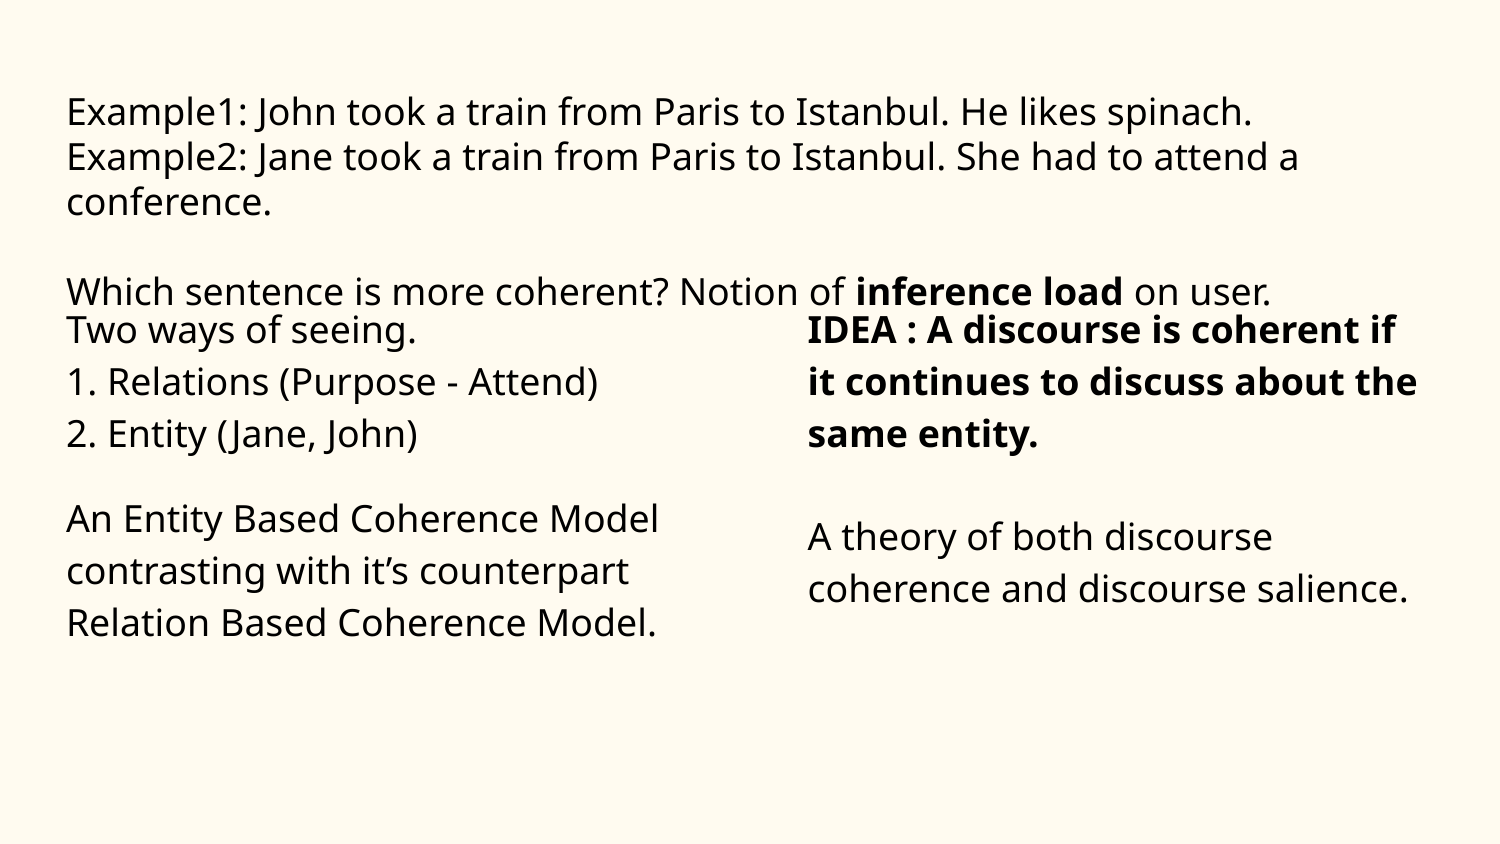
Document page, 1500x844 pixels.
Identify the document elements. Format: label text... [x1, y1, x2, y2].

list Two ways of seeing. 1. Relations (Purpose - Attend) 2. Entity (Jane, John) An Entity Based Coherence Model contrasting with it’s counterpart Relation Based Coherence Model. [51, 284, 708, 788]
title Example1: John took a train from Paris to Istanbul. He likes spinach. Example2: Jane took a train from Paris to Istanbul. She had to attend a conference. Which sentence is more coherent? Notion of inference load on user. [51, 72, 1449, 255]
list IDEA : A discourse is coherent if it continues to discuss about the same entity. A theory of both discourse coherence and discourse salience. [792, 284, 1449, 788]
